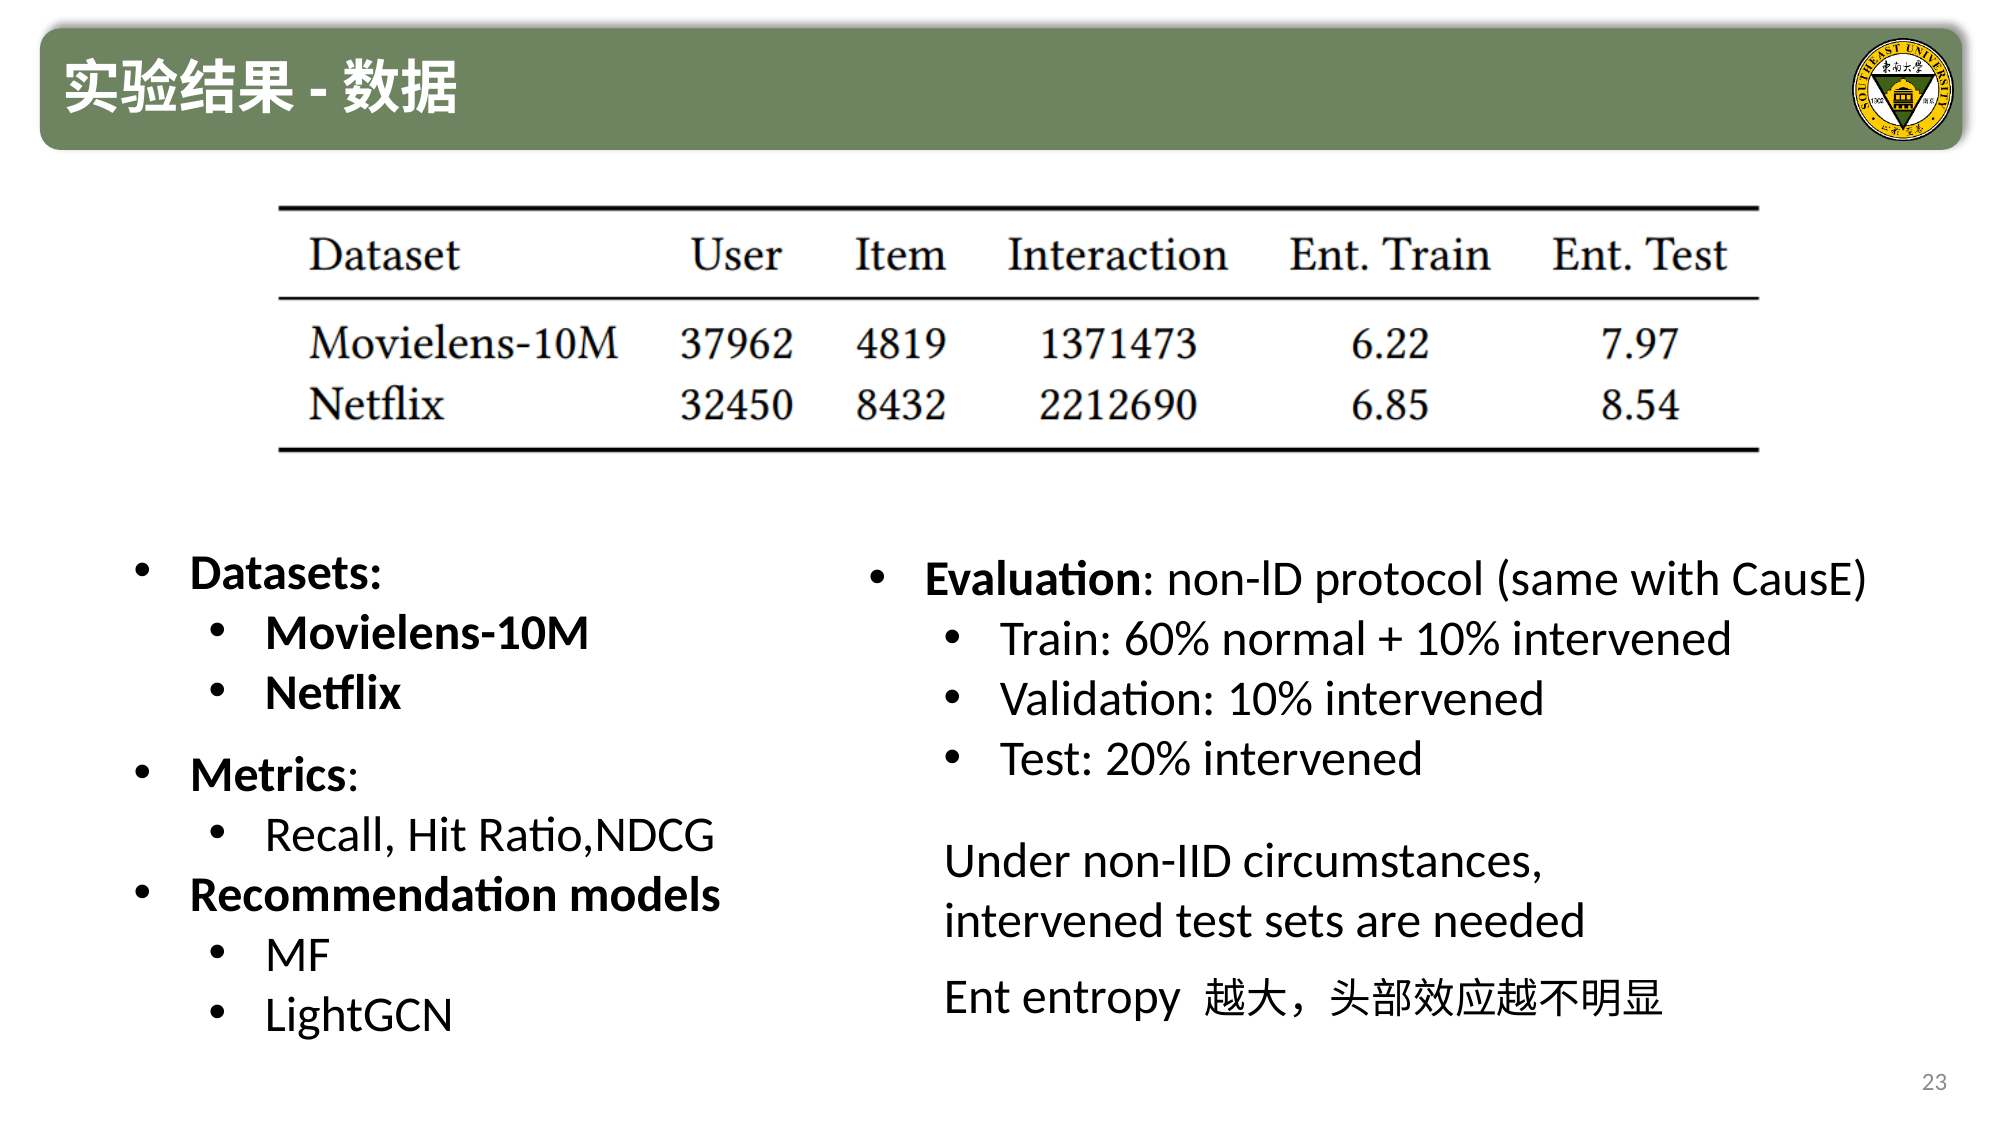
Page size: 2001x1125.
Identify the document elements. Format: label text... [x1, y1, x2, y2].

text_box Ent entropy 越大，头部效应越不明显 [928, 956, 1992, 1031]
text_box Evaluation: non-lD protocol (same with CausE) Train: 60% normal + 10% intervened Validation: 10% intervened Test: 20% intervened [853, 538, 2000, 794]
slide_number 23 [1843, 1051, 1963, 1111]
list 实验结果-数据 [47, 42, 1709, 136]
picture [1852, 38, 1954, 141]
text_box Metrics: Recall, Hit Ratio,NDCG Recommendation models MF LightGCN [118, 734, 1398, 1049]
picture [246, 176, 1844, 482]
text_box Datasets: Movielens-10M Netflix [118, 532, 1354, 734]
text_box Under non-IID circumstances, intervened test sets are needed [929, 819, 1621, 955]
